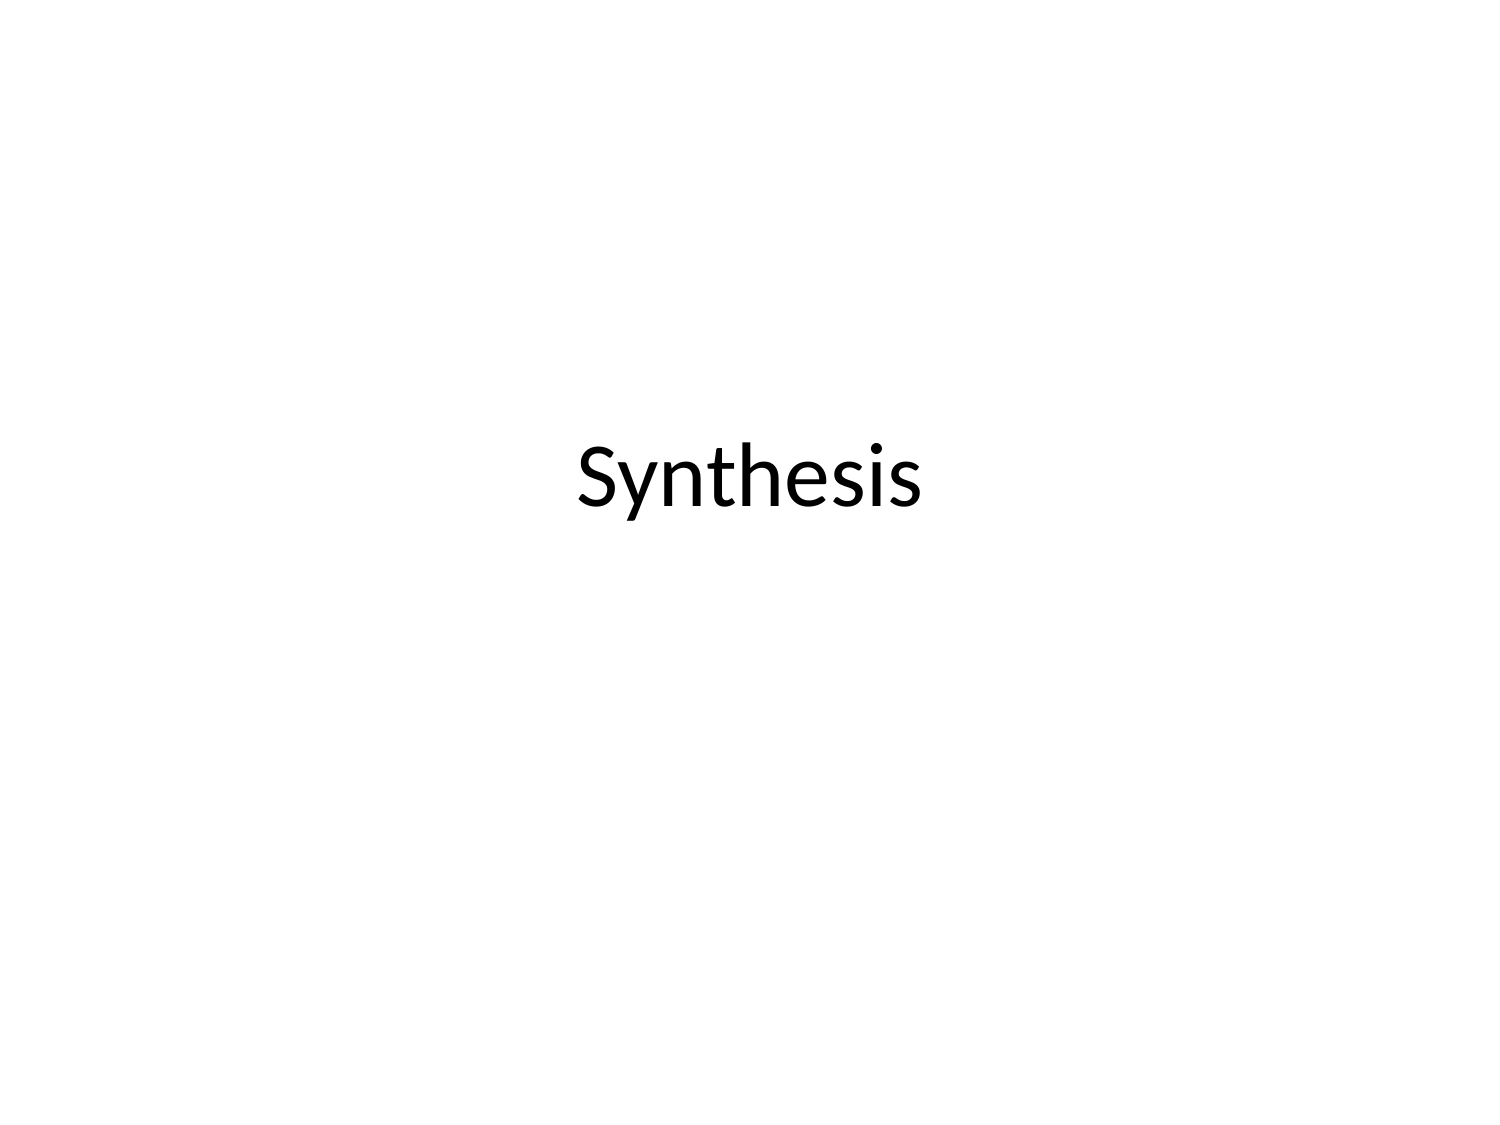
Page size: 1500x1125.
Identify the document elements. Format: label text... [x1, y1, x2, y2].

title Synthesis [112, 349, 1388, 591]
